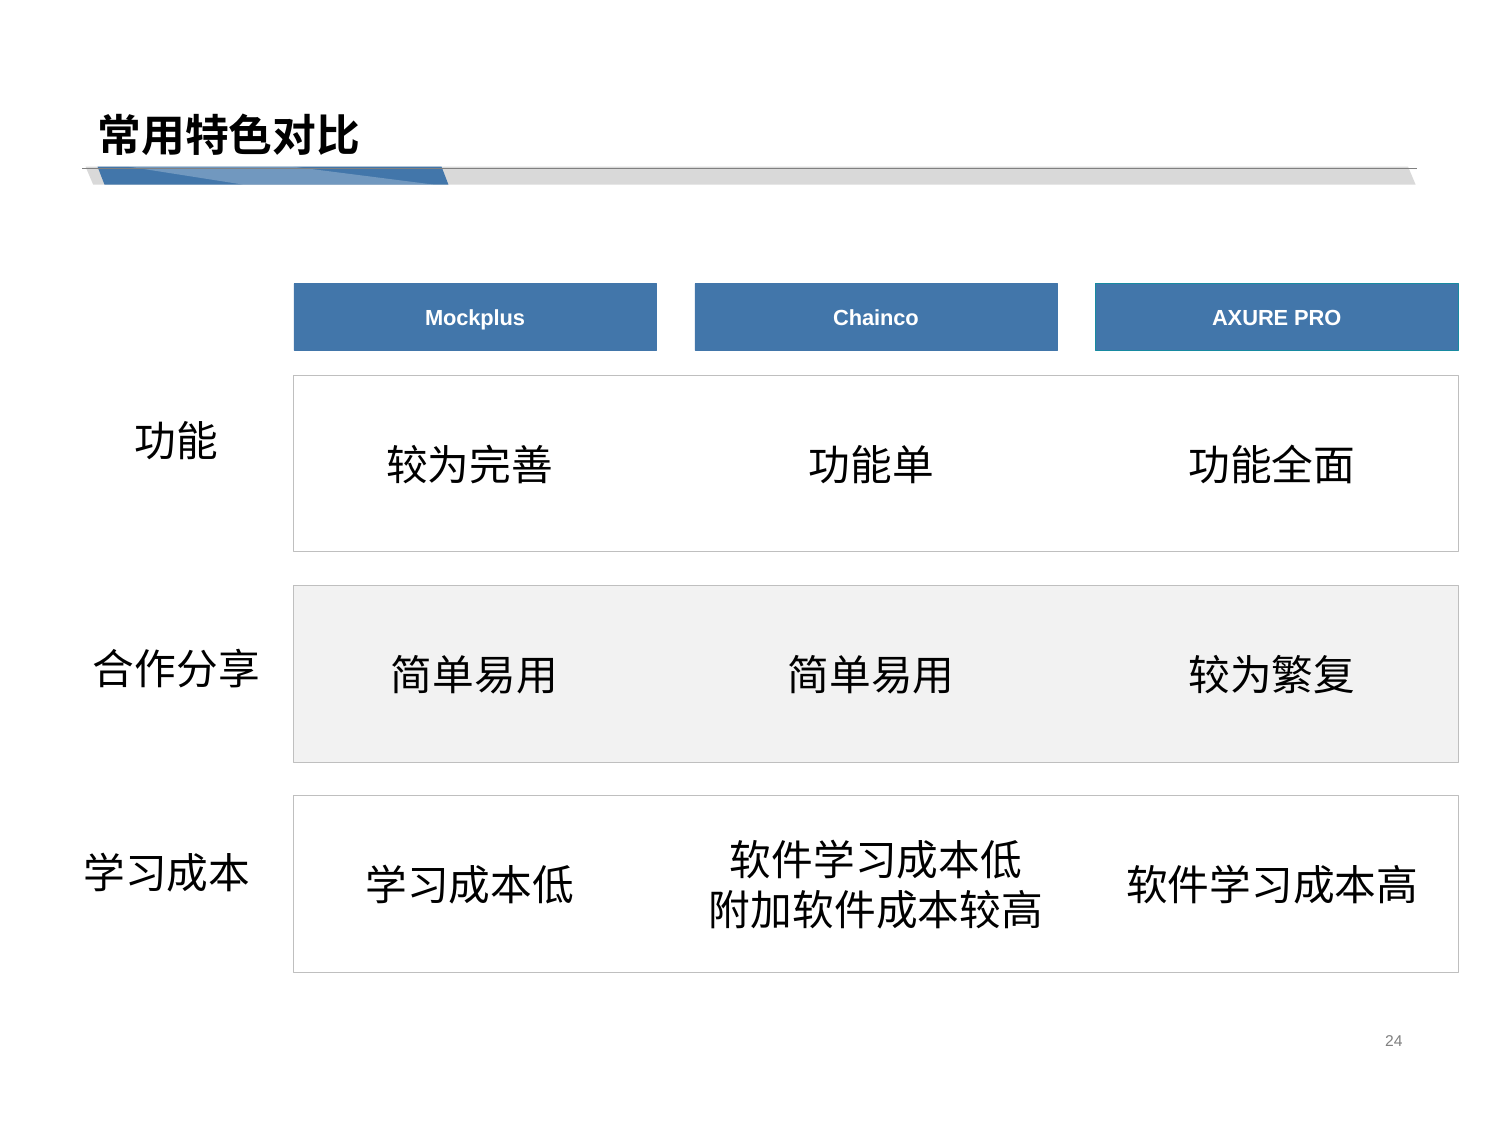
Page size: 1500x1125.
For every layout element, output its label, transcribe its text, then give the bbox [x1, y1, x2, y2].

text_box 功能 [0, 365, 293, 514]
slide_number 24 [1059, 1023, 1418, 1058]
title 常用特色对比 [82, 0, 1418, 169]
text_box 合作分享 [0, 593, 293, 742]
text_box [293, 283, 1459, 973]
text_box 学习成本 [0, 797, 293, 947]
